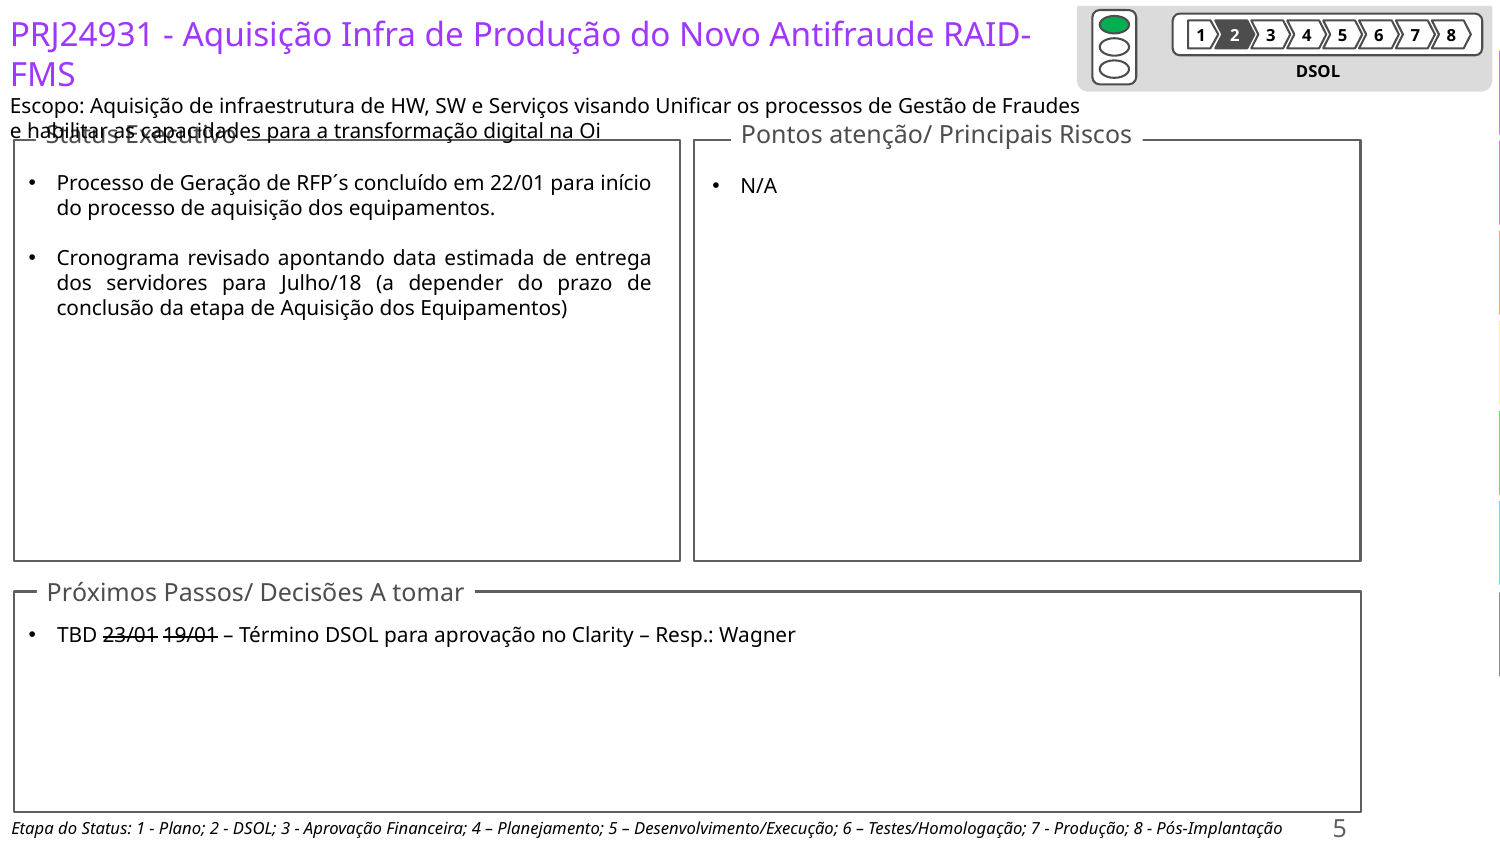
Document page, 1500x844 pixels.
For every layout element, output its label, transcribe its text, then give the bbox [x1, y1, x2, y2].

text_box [1076, 25, 1152, 70]
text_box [1172, 13, 1483, 56]
text_box [12, 589, 1363, 814]
text_box Processo de Geração de RFP´s concluído em 22/01 para início do processo de aquisição dos equipamentos. Cronograma revisado apontando data estimada de entrega dos servidores para Julho/18 (a depender do prazo de conclusão da etapa de Aquisição dos Equipamentos) [13, 162, 667, 327]
text_box [1076, 5, 1493, 92]
text_box TBD 23/01 19/01 – Término DSOL para aprovação no Clarity – Resp.: Wagner [22, 615, 1346, 653]
text_box Pontos atenção/ Principais Riscos [731, 114, 1143, 153]
text_box [692, 138, 1363, 563]
text_box [27, 615, 1360, 780]
title PRJ24931 - Aquisição Infra de Produção do Novo Antifraude RAID-FMS Escopo: Aquisição de infraestrutura de HW, SW e Serviços visando Unificar os processos de Gestão de Fraudes e habilitar as capacidades para a transformação digital na Oi [9, 12, 1085, 100]
text_box [12, 138, 682, 563]
text_box Próximos Passos/ Decisões A tomar [36, 572, 475, 610]
text_box DSOL [1213, 64, 1423, 83]
text_box Status Executivo [35, 114, 247, 153]
text_box Etapa do Status: 1 - Plano; 2 - DSOL; 3 - Aprovação Financeira; 4 – Planejamento; 5 – Desenvolvimento/Execução; 6 – Testes/Homologação; 7 - Produção; 8 - Pós-Implantação [0, 816, 1361, 844]
